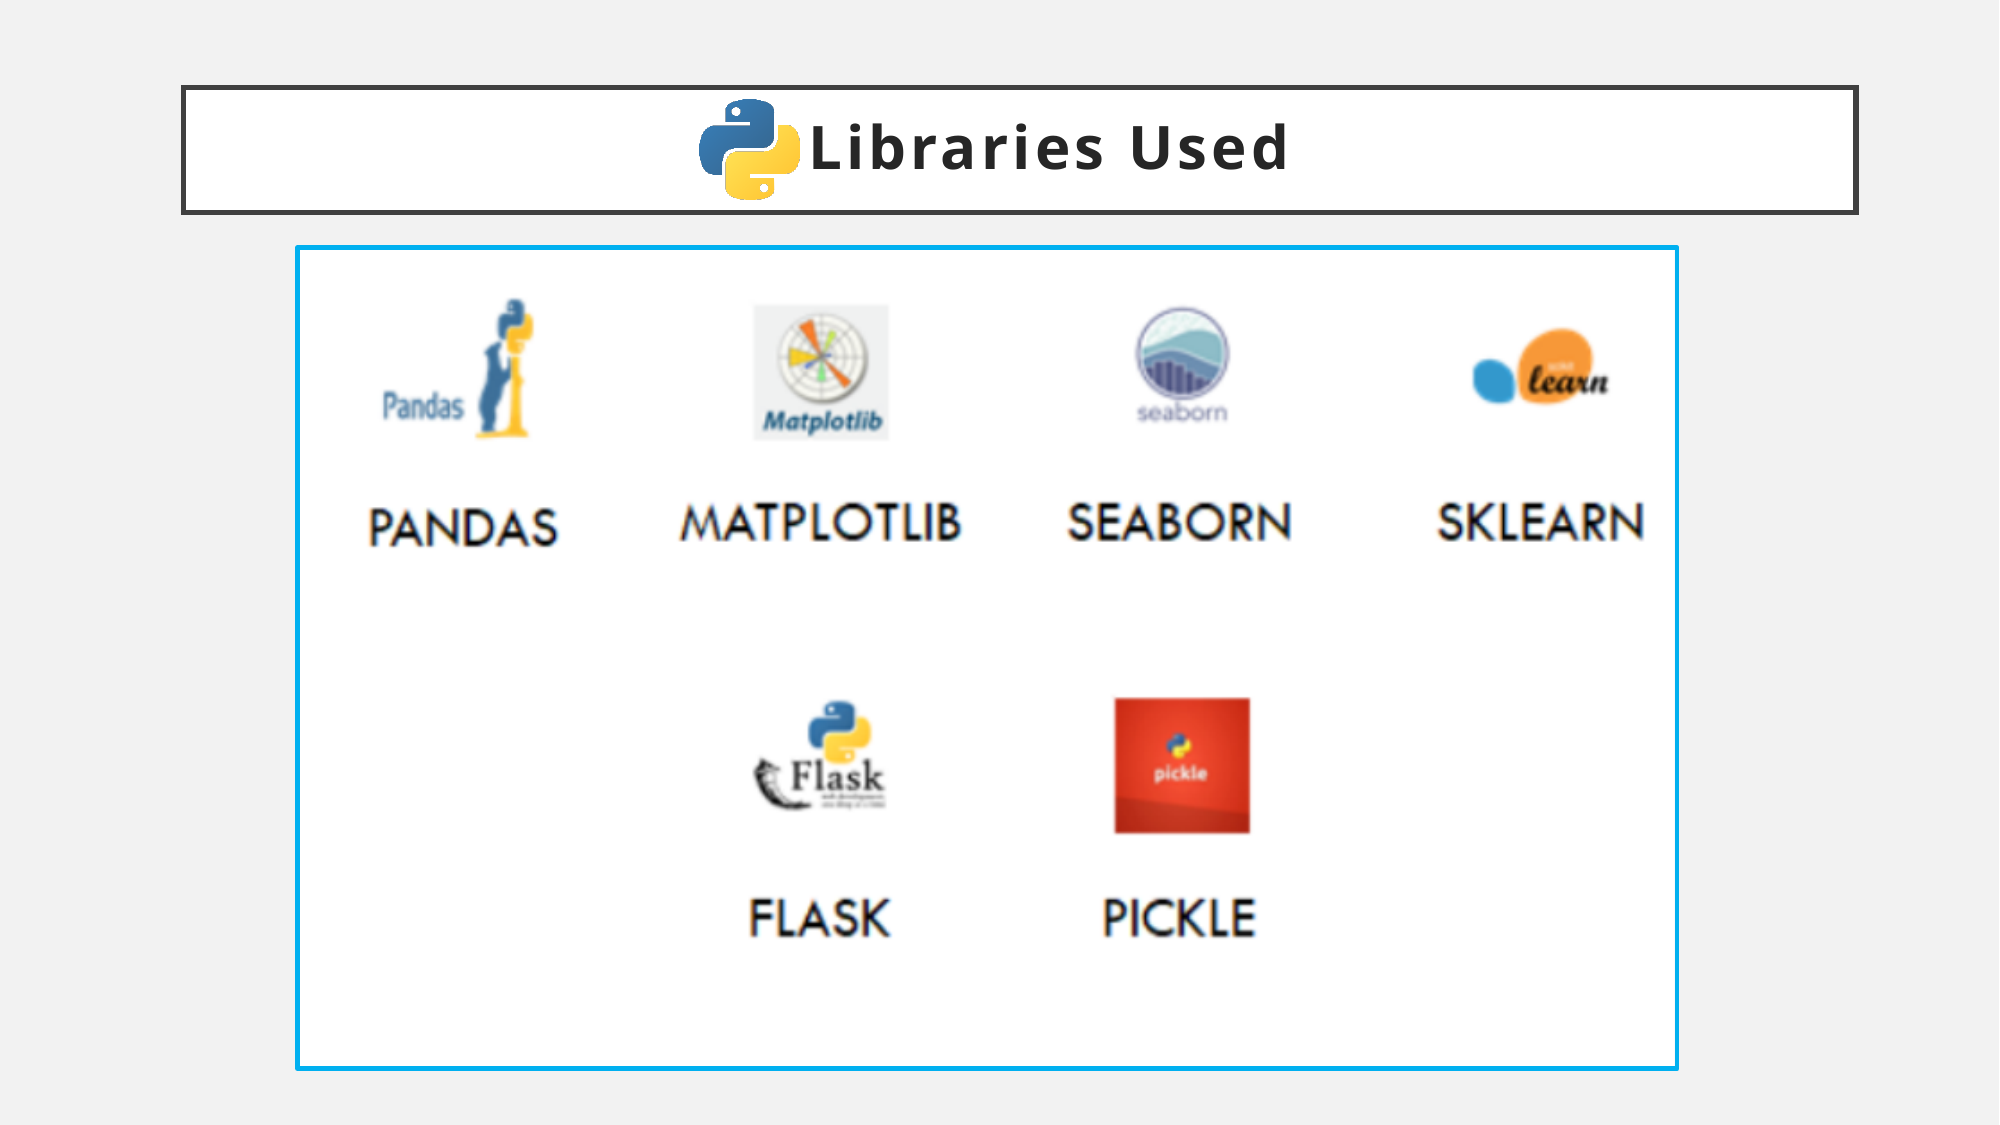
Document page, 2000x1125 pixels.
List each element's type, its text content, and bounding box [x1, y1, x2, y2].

picture [699, 99, 800, 200]
text_box Libraries Used [183, 87, 1856, 213]
picture [301, 251, 1674, 1065]
